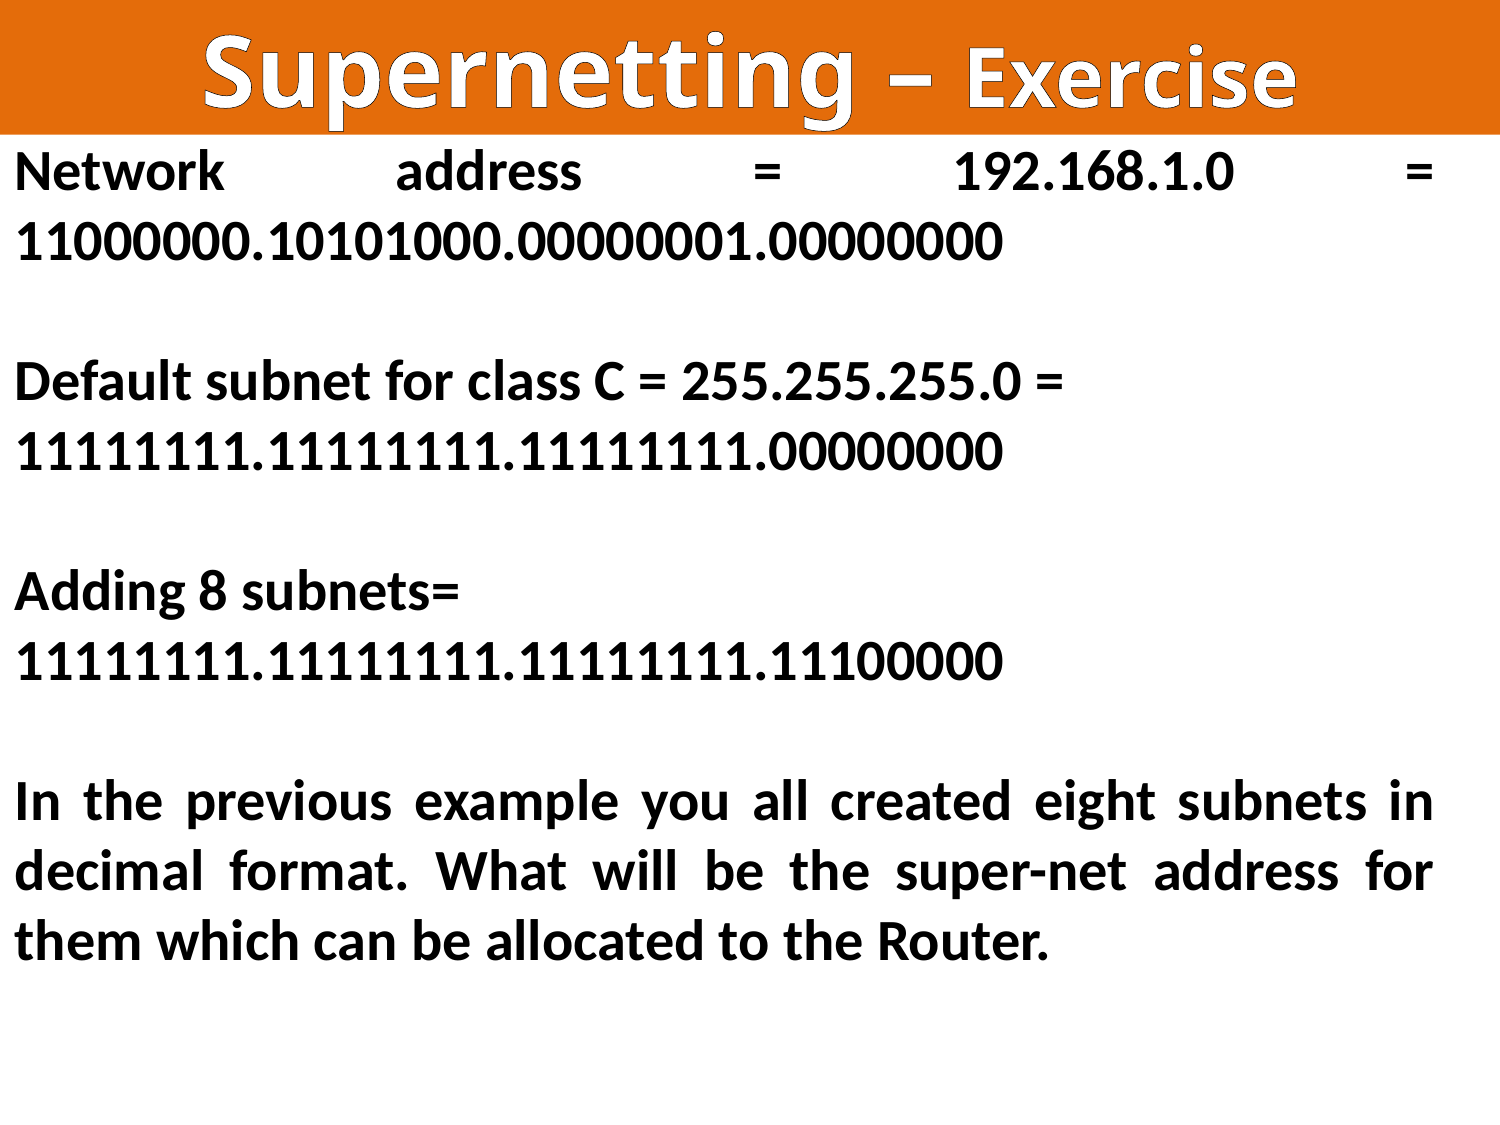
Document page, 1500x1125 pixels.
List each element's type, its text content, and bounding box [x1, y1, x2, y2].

text_box Network address = 192.168.1.0 = 11000000.10101000.00000001.00000000 Default subnet for class C = 255.255.255.0 = 11111111.11111111.11111111.00000000 Adding 8 subnets= 11111111.11111111.11111111.11100000 In the previous example you all created eight subnets in decimal format. What will be the super-net address for them which can be allocated to the Router. [0, 124, 1450, 1090]
text_box Supernetting – Exercise [0, 0, 1500, 135]
